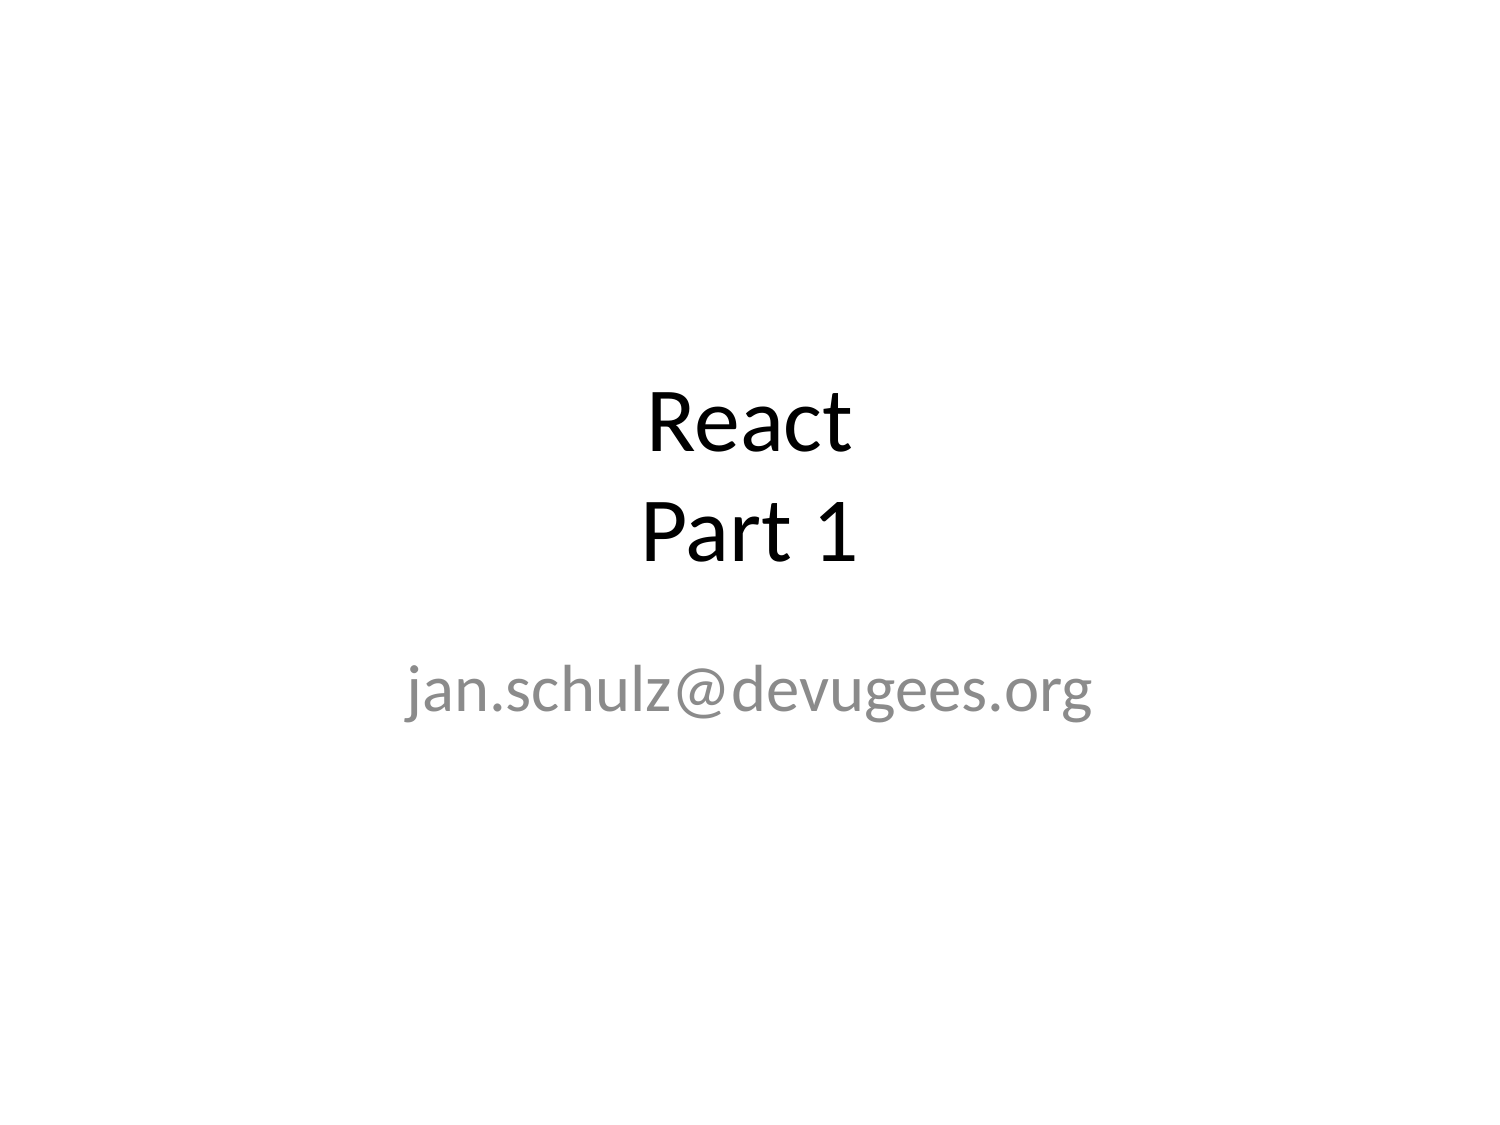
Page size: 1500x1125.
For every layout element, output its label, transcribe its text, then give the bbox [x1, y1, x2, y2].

subtitle jan.schulz@devugees.org [225, 637, 1275, 925]
title React Part 1 [112, 349, 1388, 591]
